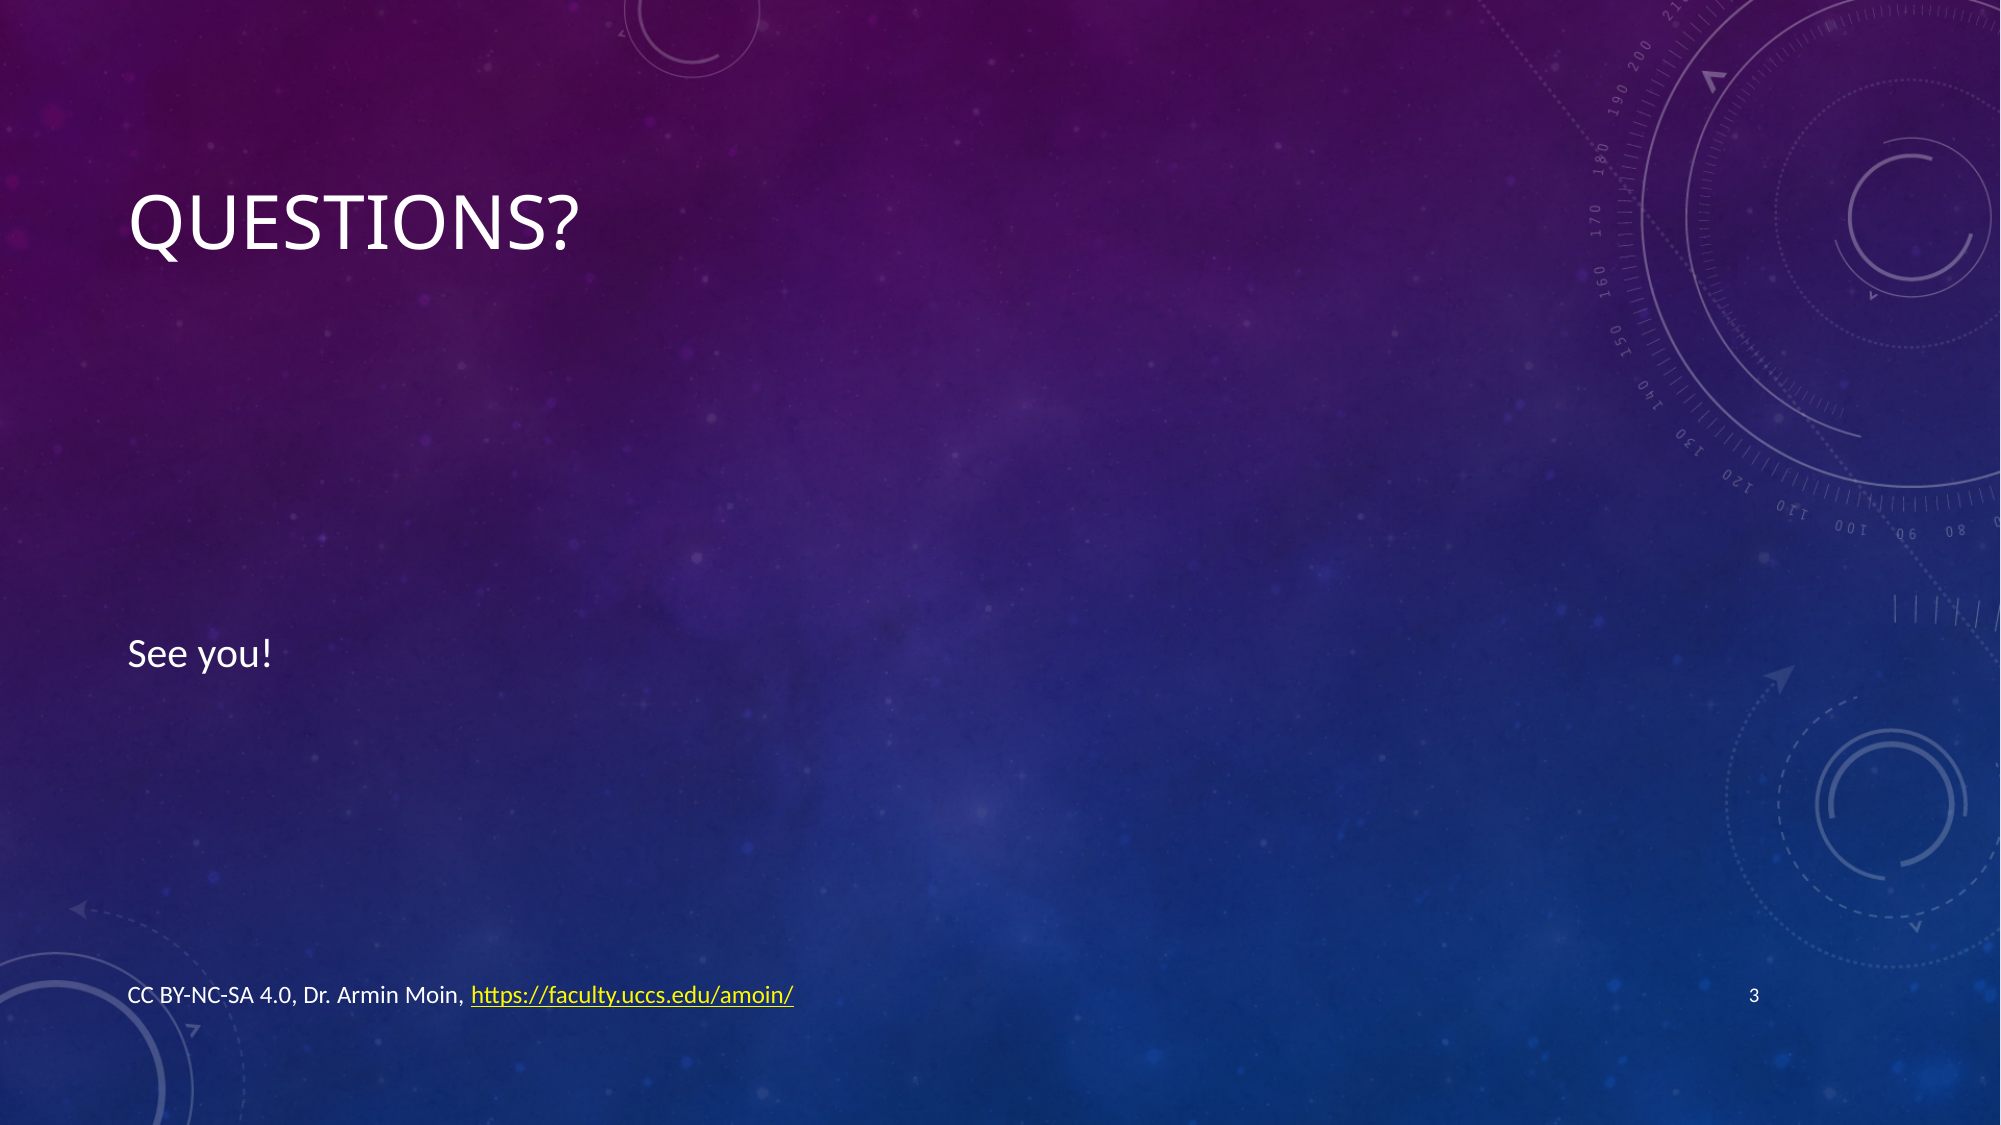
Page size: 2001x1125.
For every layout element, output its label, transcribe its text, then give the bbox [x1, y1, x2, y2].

list See you! [112, 351, 1775, 950]
footer CC BY-NC-SA 4.0, Dr. Armin Moin, https://faculty.uccs.edu/amoin/ [112, 963, 1397, 1025]
picture [0, 0, 2001, 1125]
slide_number 3 [1684, 963, 1775, 1025]
title Questions? [112, 99, 1775, 339]
